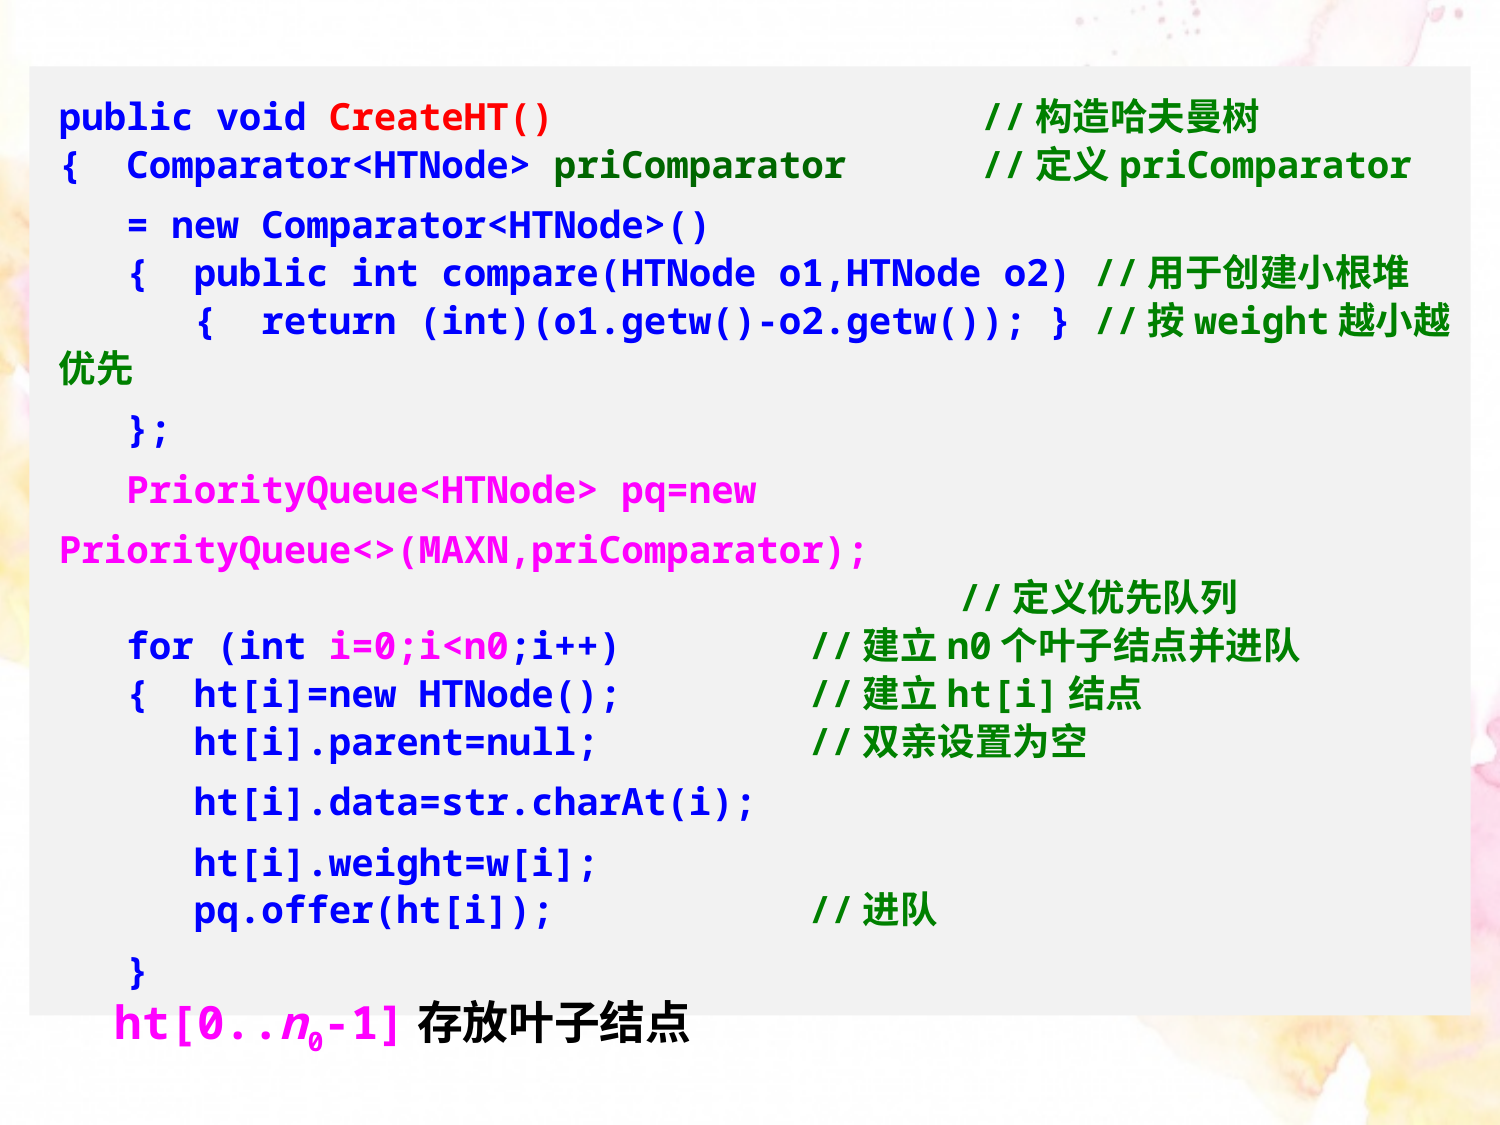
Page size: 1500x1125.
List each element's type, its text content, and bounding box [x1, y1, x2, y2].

text_box public void CreateHT() //构造哈夫曼树 { Comparator<HTNode> priComparator //定义priComparator = new Comparator<HTNode>() { public int compare(HTNode o1,HTNode o2) //用于创建小根堆 { return (int)(o1.getw()-o2.getw()); } //按weight越小越优先 }; PriorityQueue<HTNode> pq=new PriorityQueue<>(MAXN,priComparator); //定义优先队列 for (int i=0;i<n0;i++) //建立n0个叶子结点并进队 { ht[i]=new HTNode(); //建立ht[i]结点 ht[i].parent=null; //双亲设置为空 ht[i].data=str.charAt(i); ht[i].weight=w[i]; pq.offer(ht[i]); //进队 } [27, 64, 1473, 1017]
text_box ht[0..n0-1]存放叶子结点 [100, 986, 715, 1064]
text_box B [0, 0, 1500, 1125]
